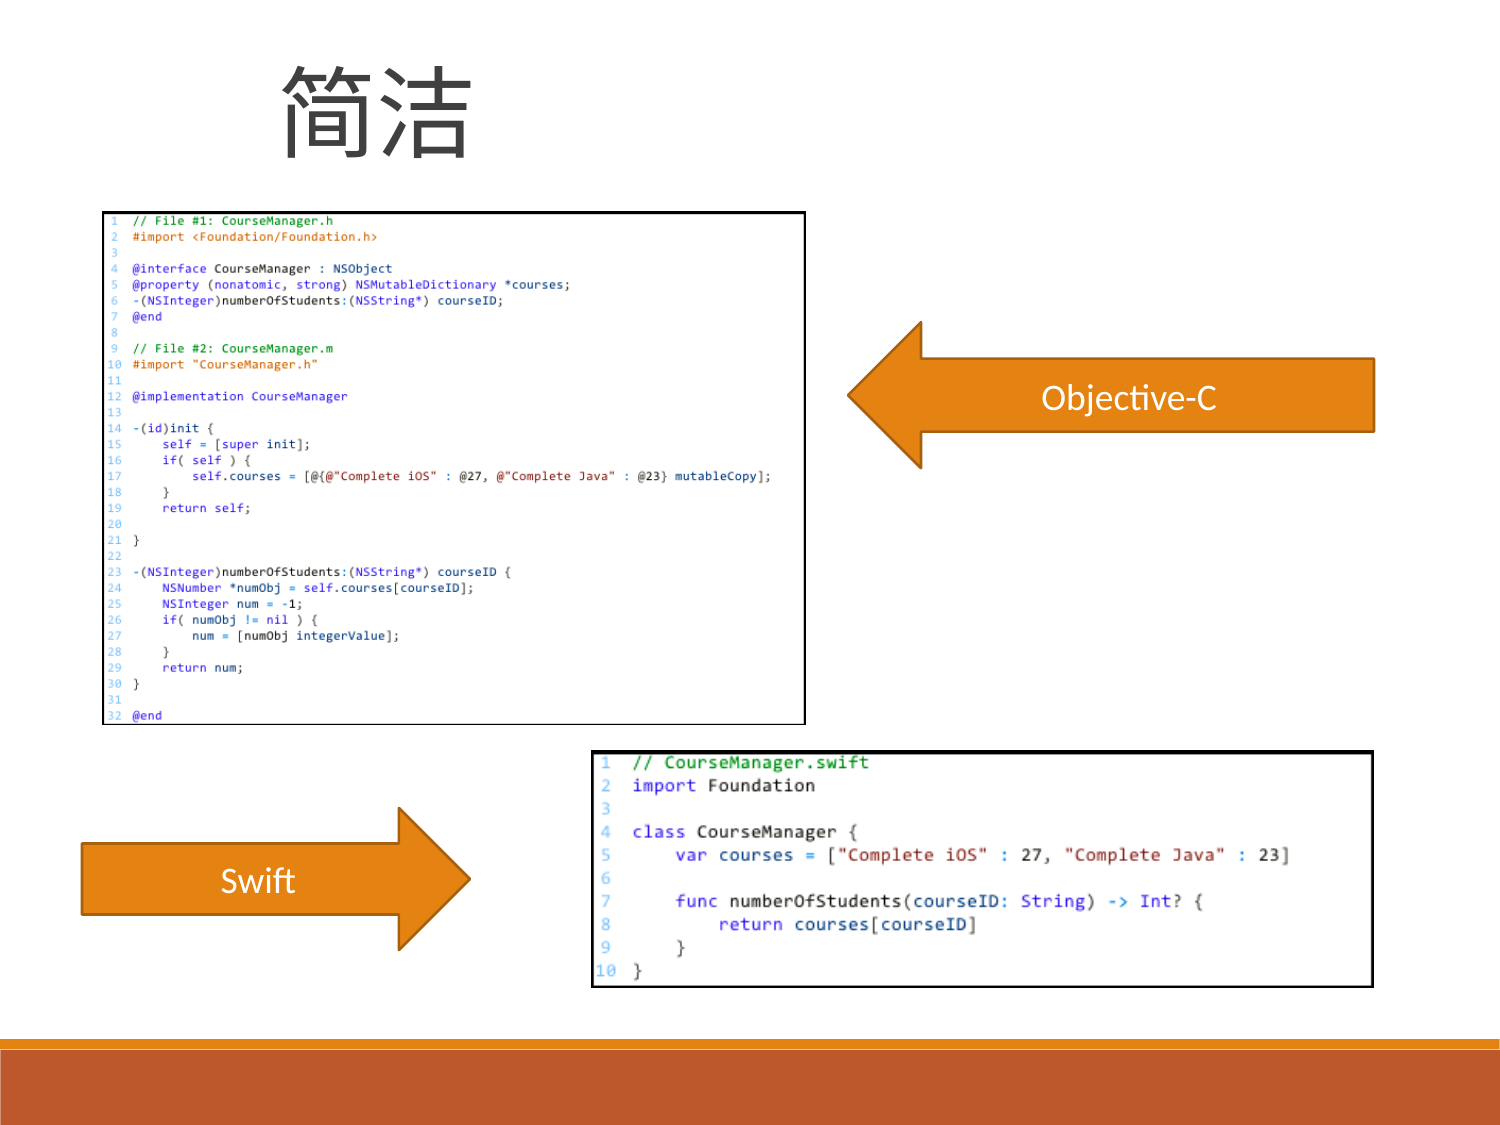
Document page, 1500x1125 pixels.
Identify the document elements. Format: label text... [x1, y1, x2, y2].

picture [101, 211, 807, 726]
title 简洁 [262, 47, 1500, 179]
text_box Swift [80, 806, 471, 952]
picture [590, 749, 1375, 988]
text_box Objective-C [847, 320, 1376, 470]
